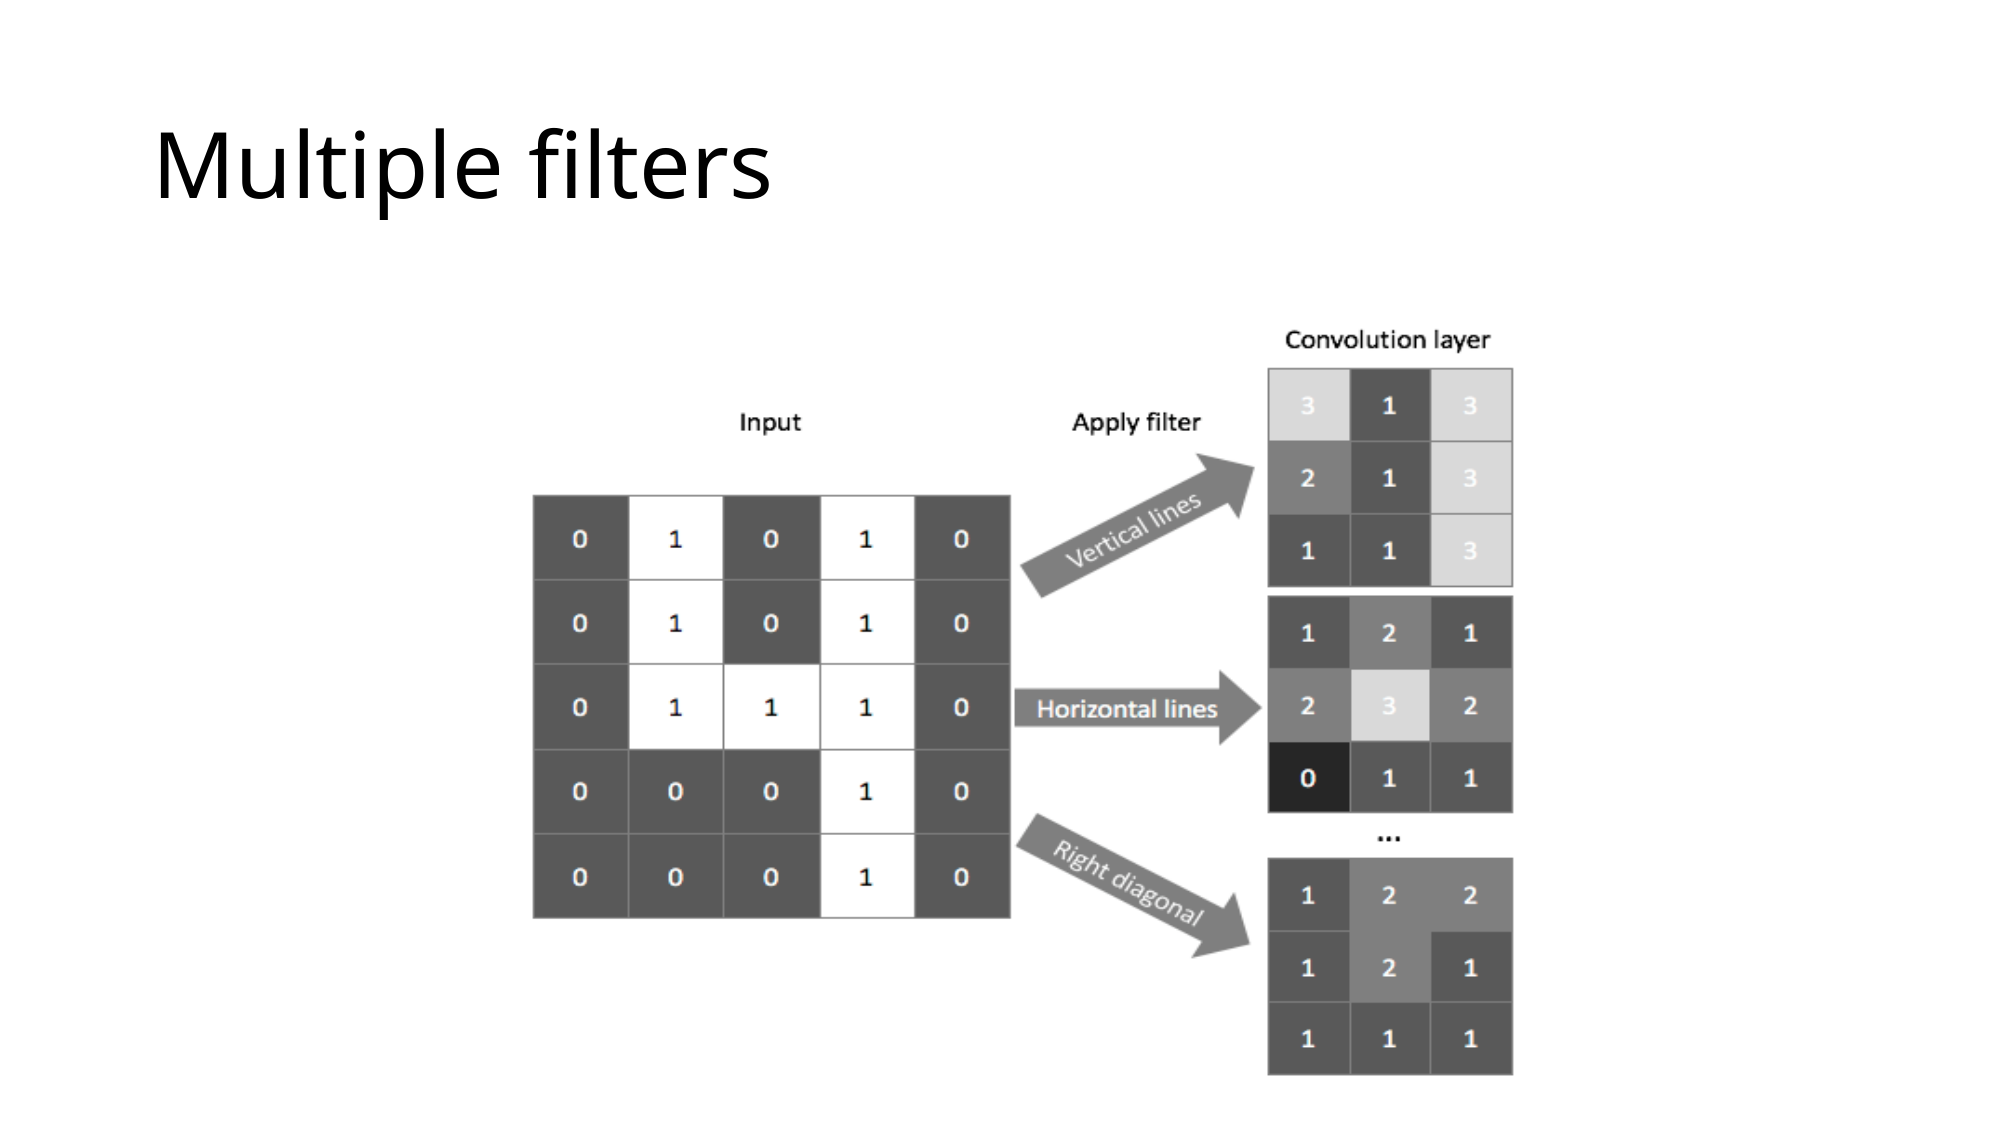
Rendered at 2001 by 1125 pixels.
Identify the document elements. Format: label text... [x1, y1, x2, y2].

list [482, 299, 1575, 1112]
title Multiple filters [137, 59, 1863, 278]
